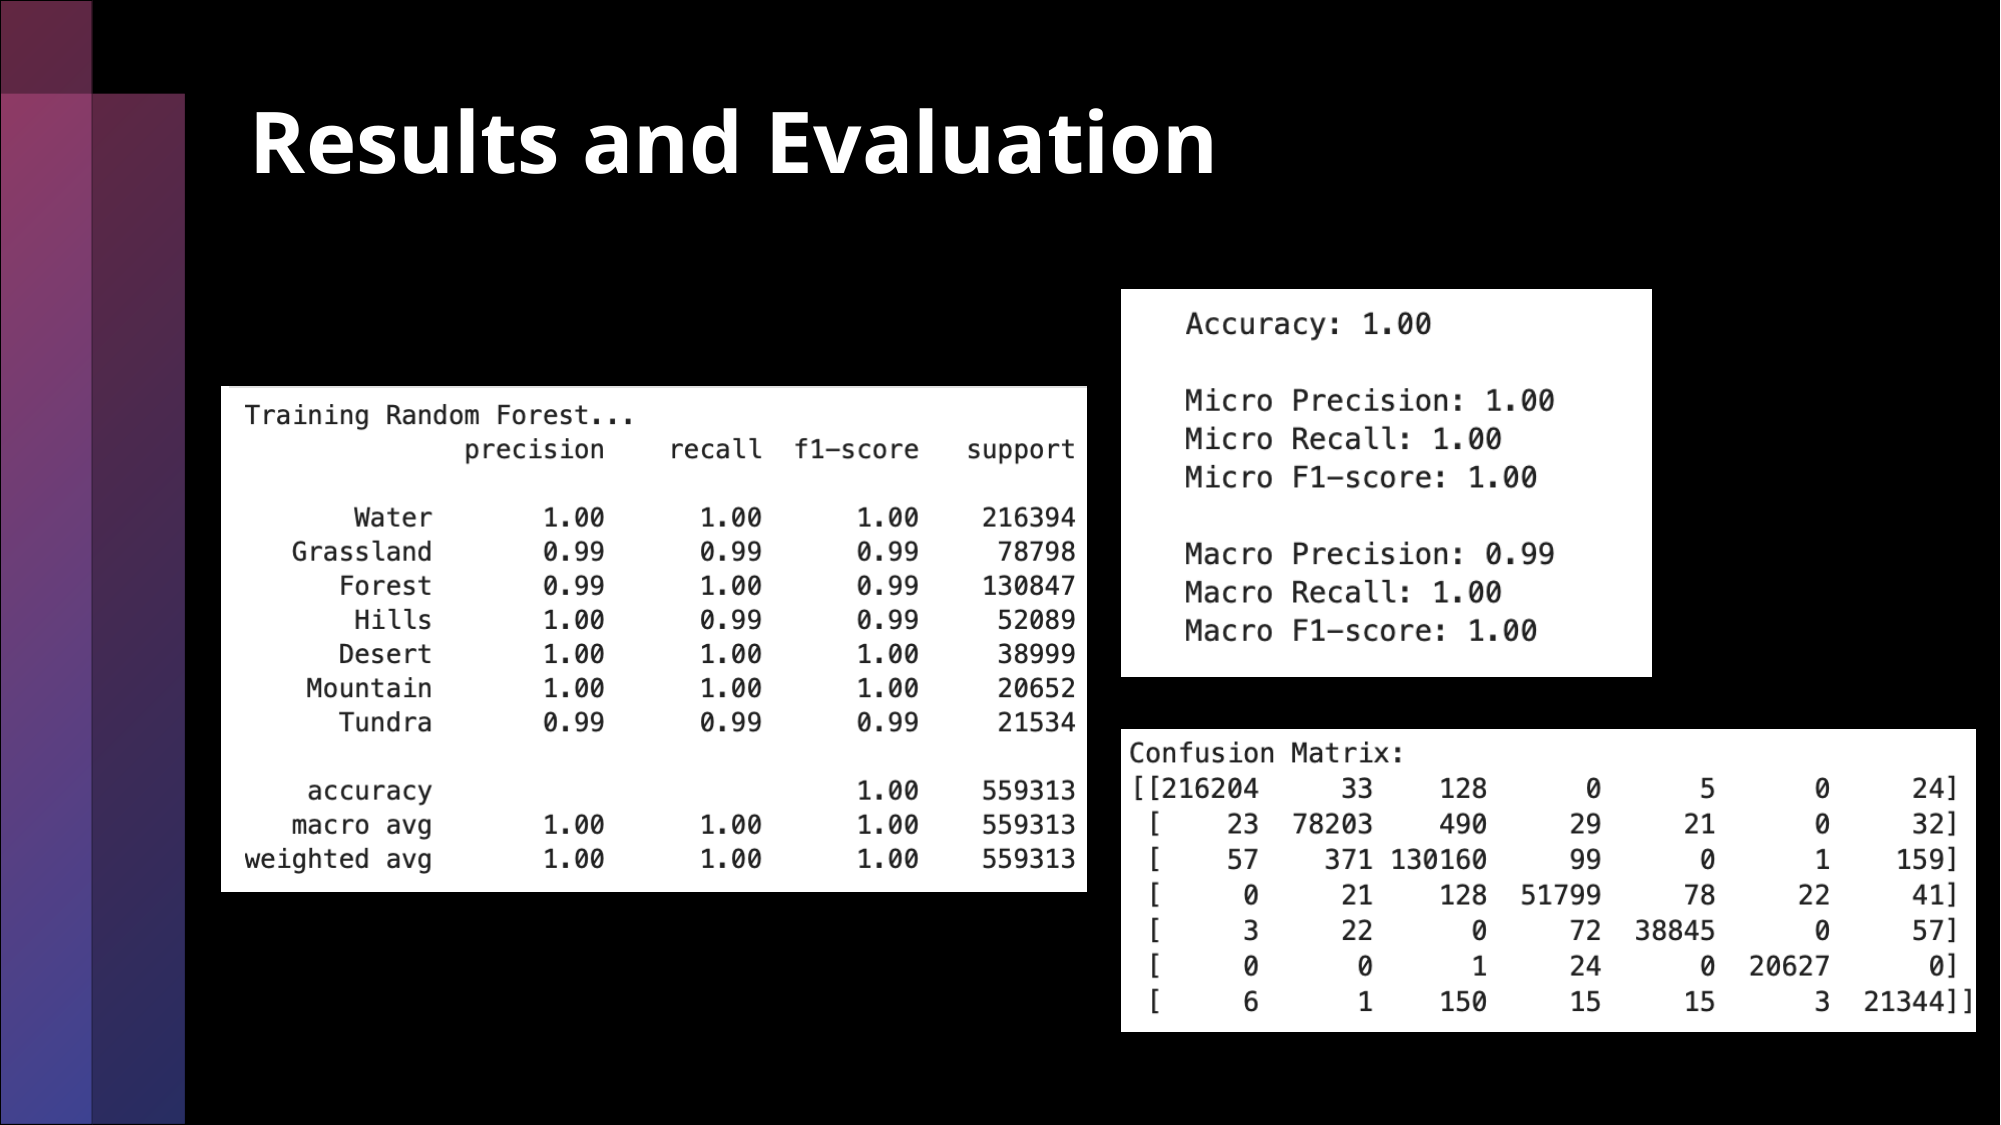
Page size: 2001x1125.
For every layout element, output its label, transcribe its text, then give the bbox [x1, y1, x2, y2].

title Results and Evaluation [234, 80, 1274, 290]
picture [221, 386, 1087, 892]
picture [1121, 289, 1652, 677]
picture [1121, 729, 1976, 1032]
